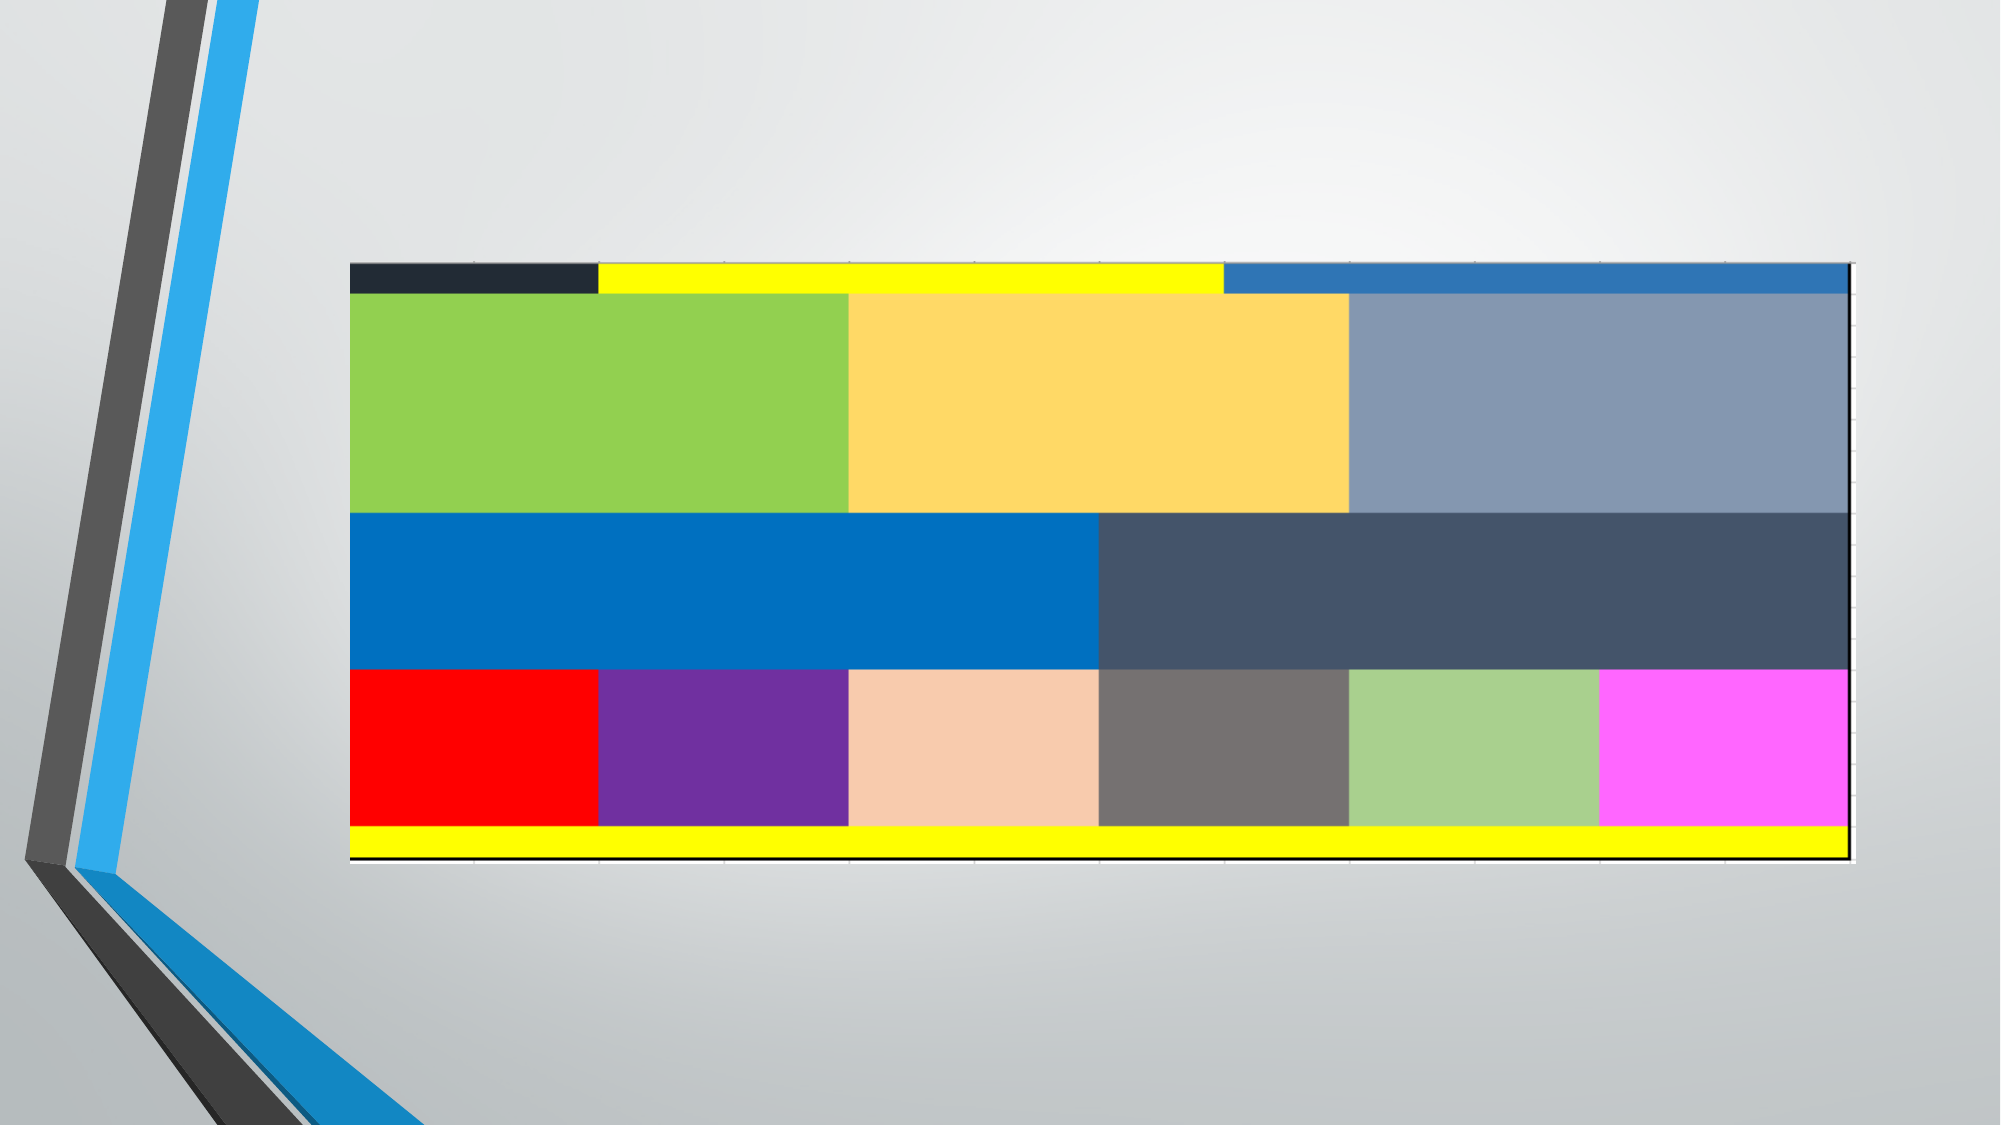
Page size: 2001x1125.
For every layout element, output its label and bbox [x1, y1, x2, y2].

picture [350, 261, 1856, 864]
